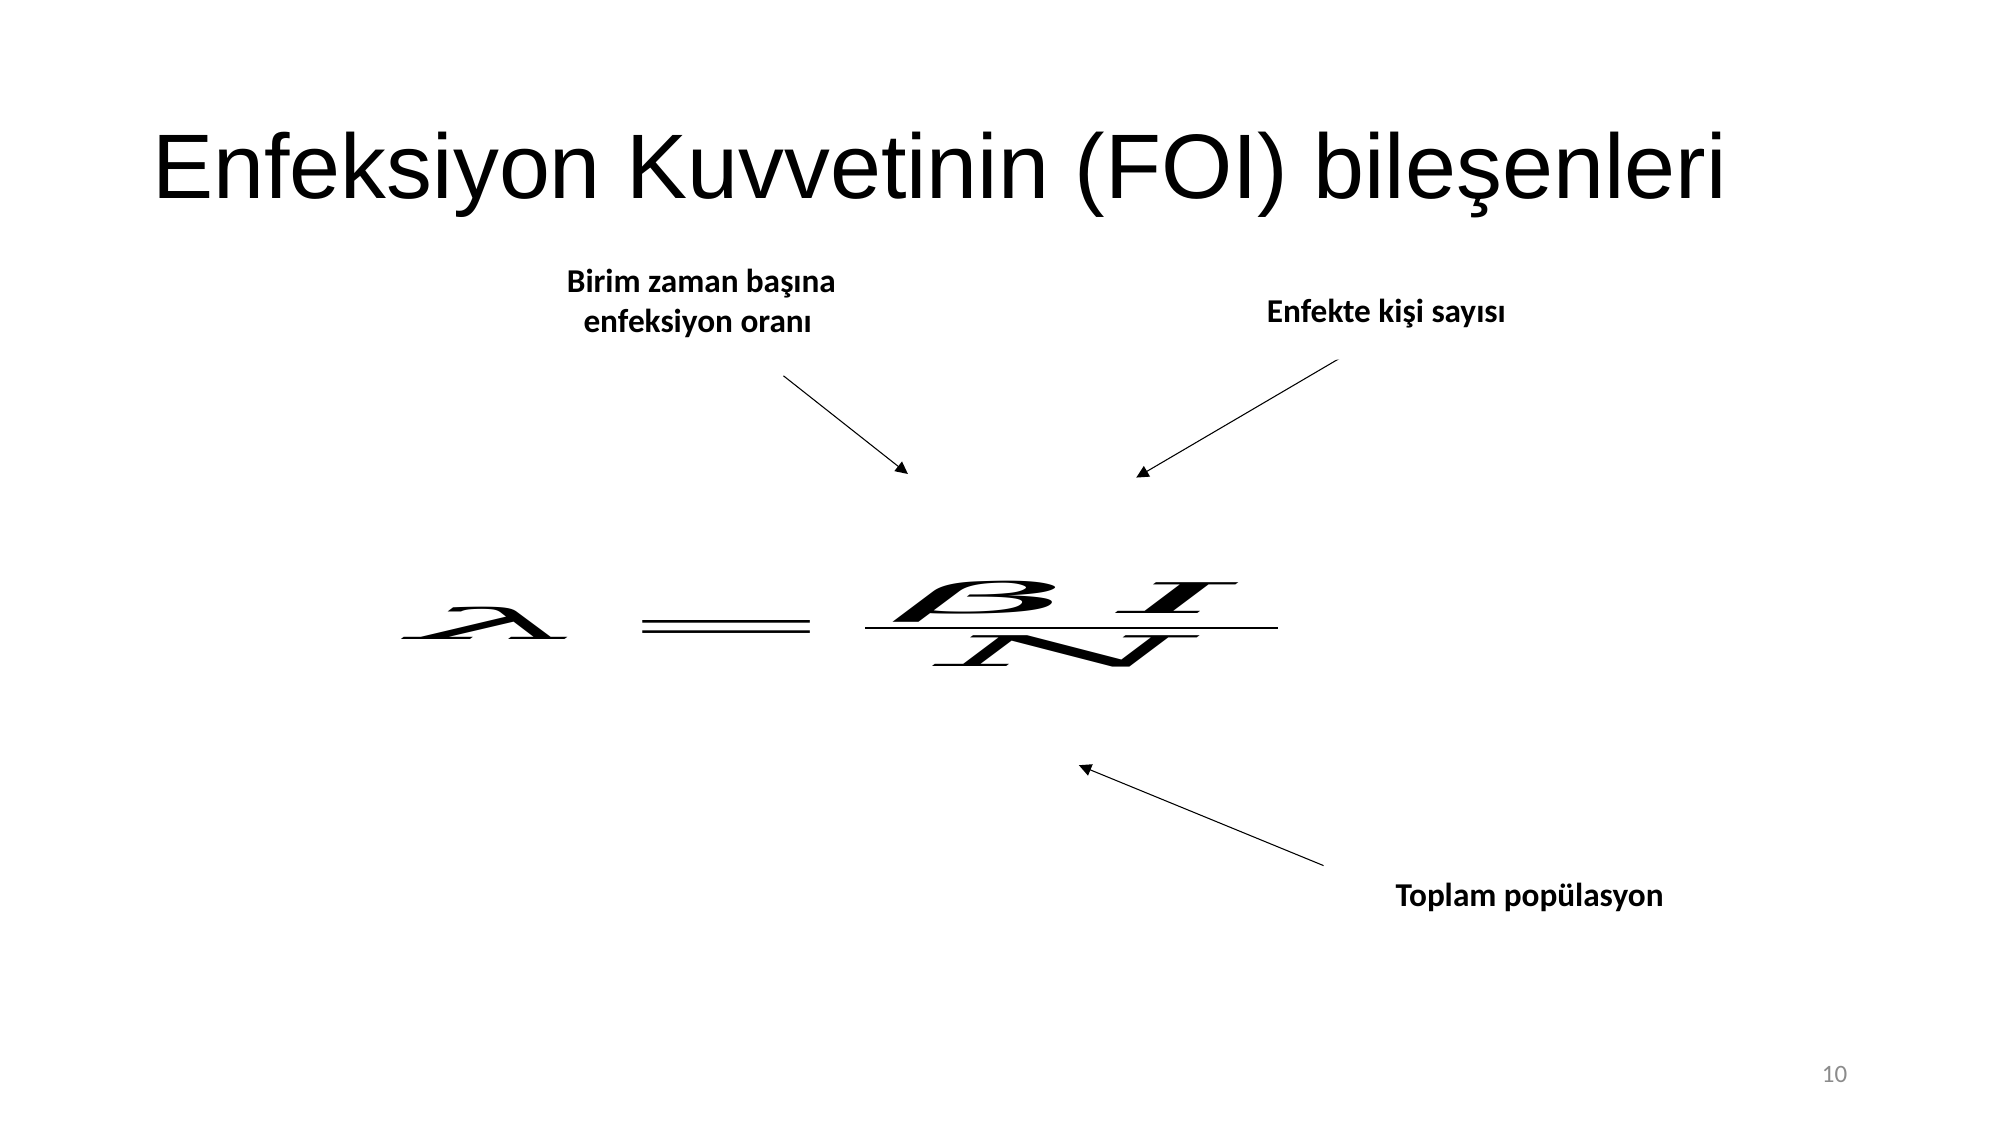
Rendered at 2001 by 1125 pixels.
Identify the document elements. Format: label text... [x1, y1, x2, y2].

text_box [1078, 765, 1324, 866]
text_box Toplam popülasyon [1323, 842, 1737, 944]
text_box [1136, 341, 1369, 478]
title Enfeksiyon Kuvvetinin (FOI) bileşenleri [137, 59, 1863, 278]
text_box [783, 375, 908, 474]
text_box Enfekte kişi sayısı [1183, 258, 1597, 361]
slide_number 10 [1412, 1042, 1863, 1103]
